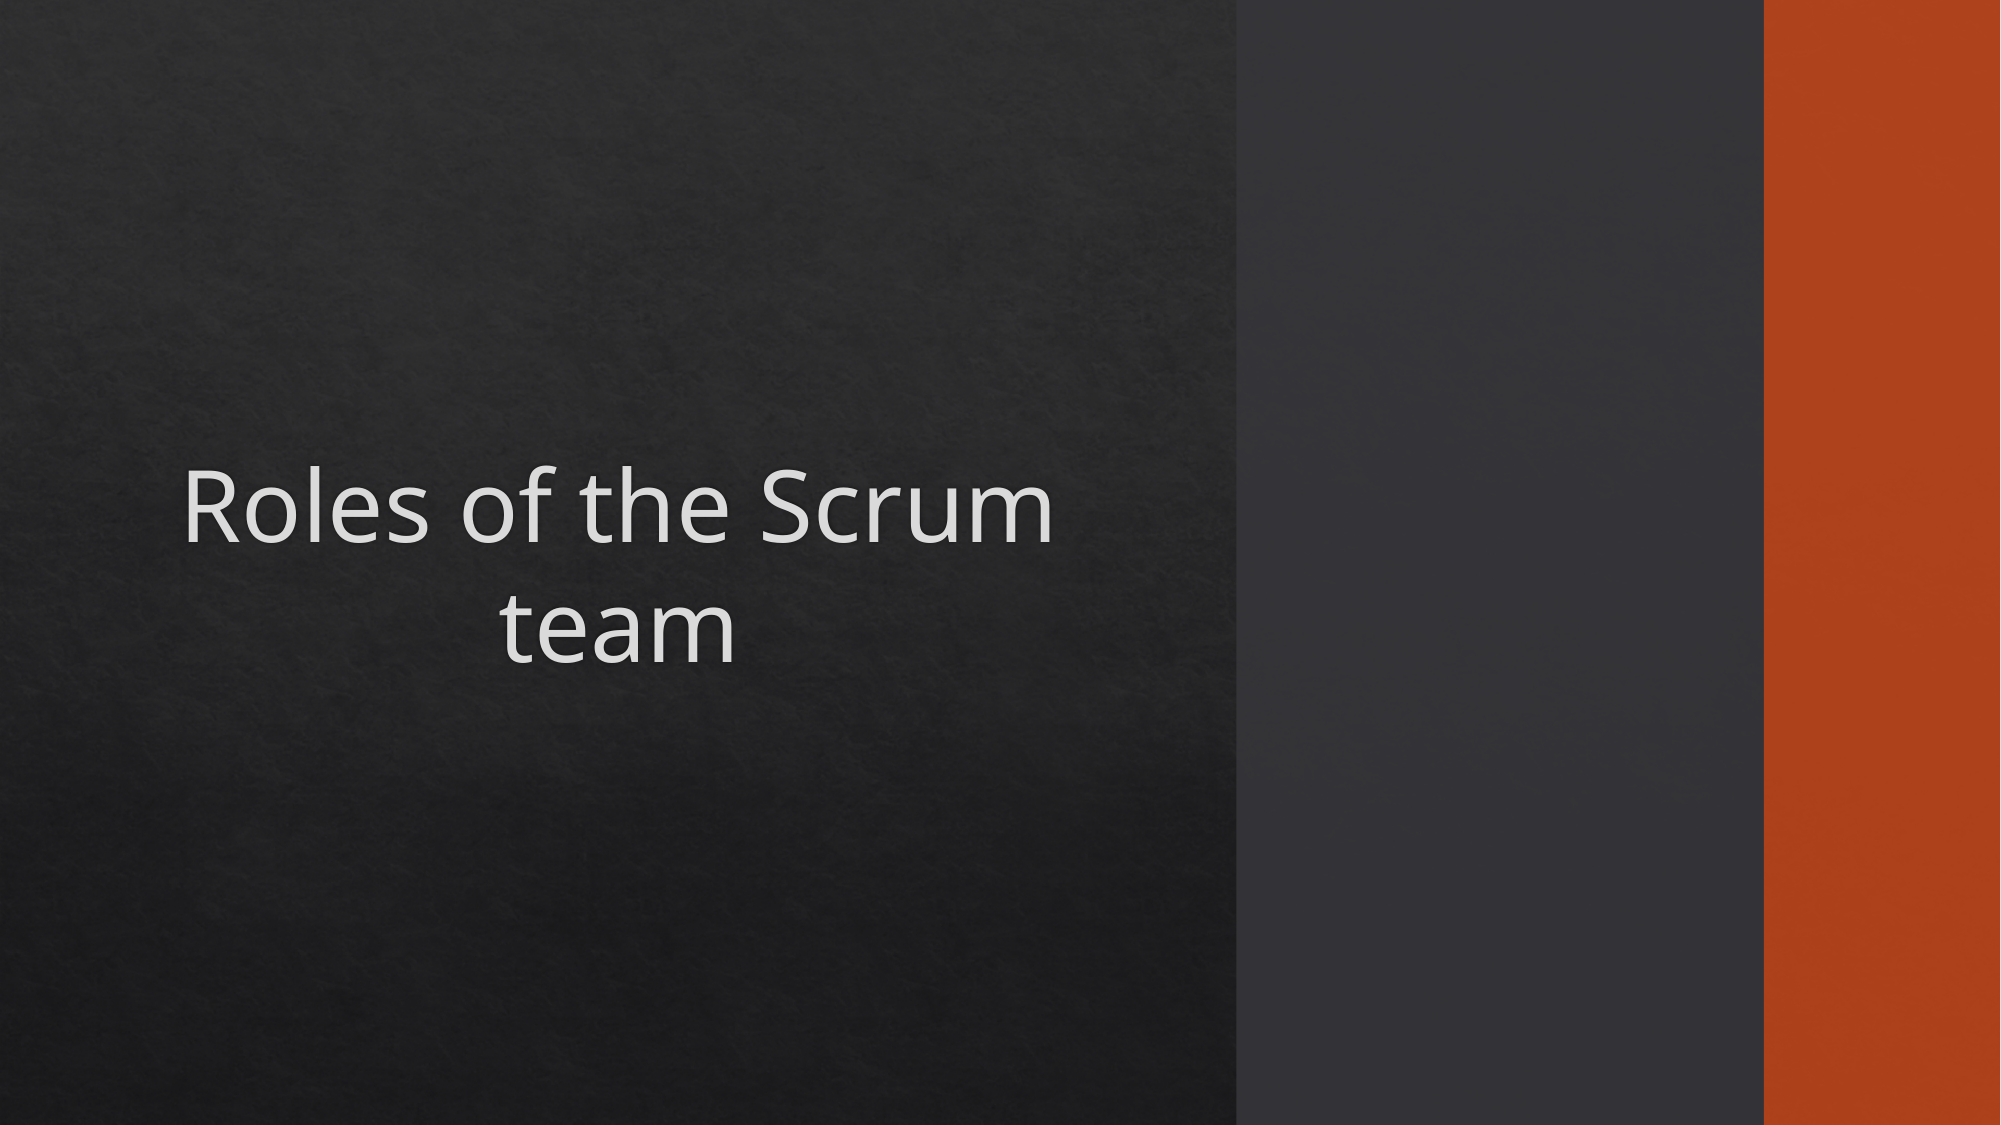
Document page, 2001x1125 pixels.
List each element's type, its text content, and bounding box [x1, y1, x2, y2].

text_box [0, 0, 1235, 1125]
text_box [1235, 0, 1763, 1125]
text_box [1763, 0, 2000, 1125]
title Roles of the Scrum team [131, 196, 1108, 929]
